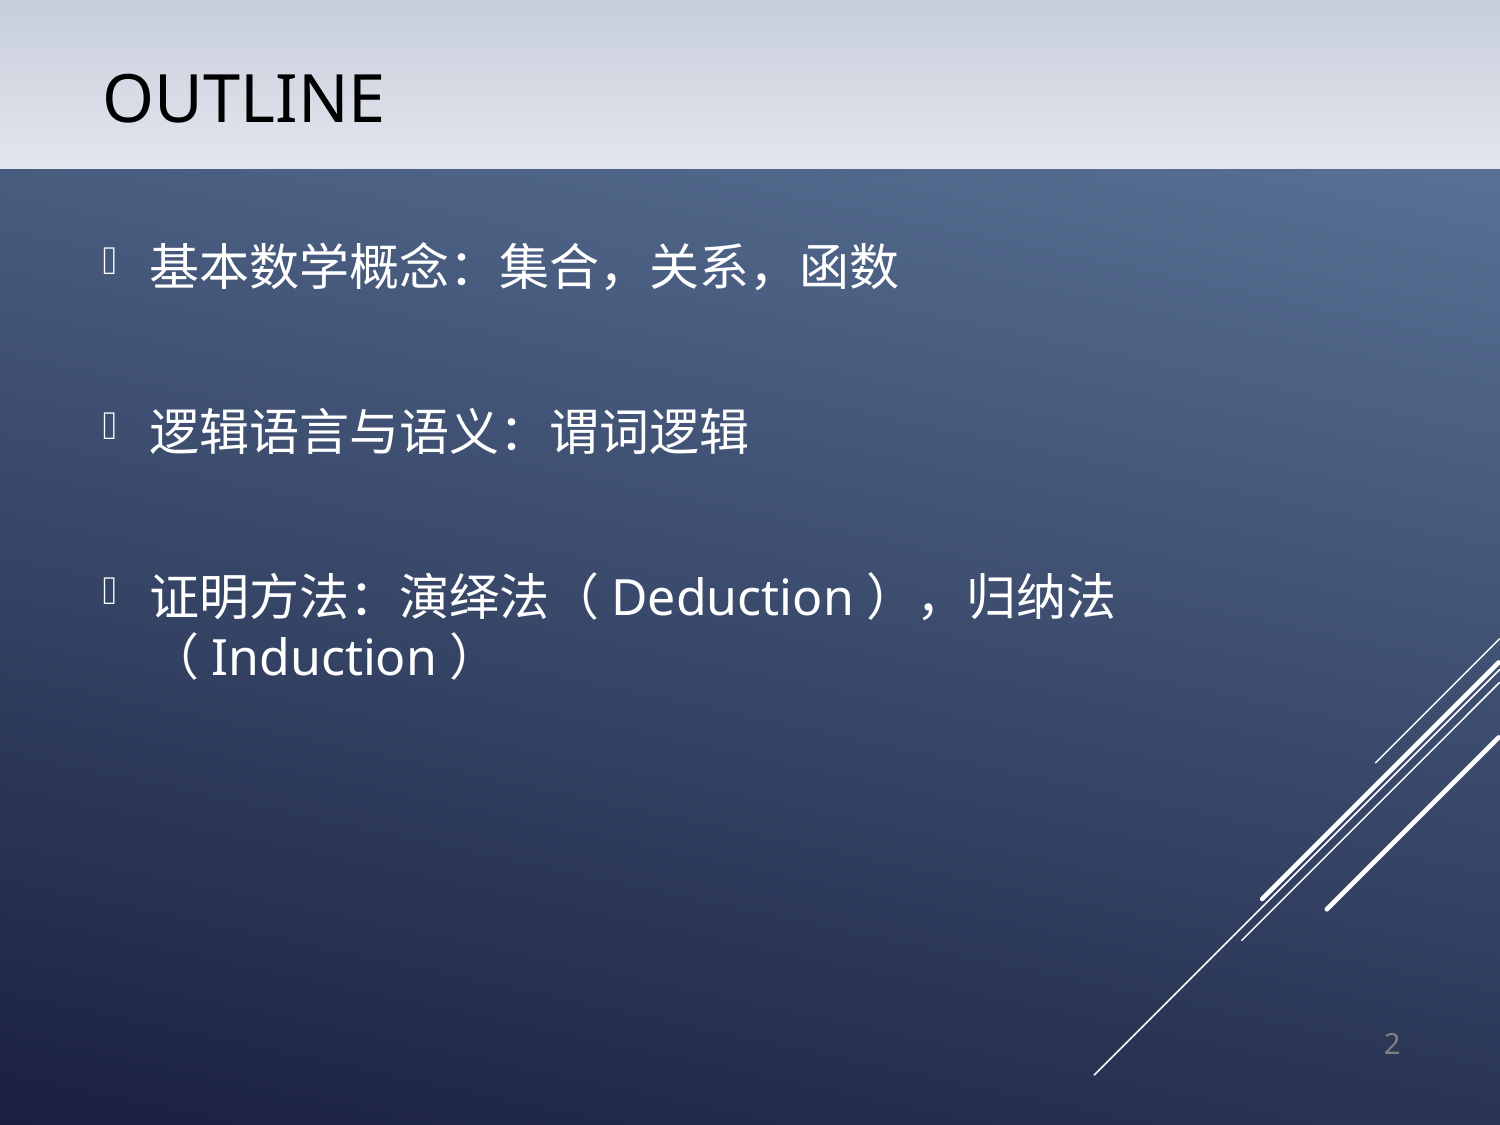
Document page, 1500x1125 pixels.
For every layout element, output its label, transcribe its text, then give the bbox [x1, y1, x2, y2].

list 基本数学概念：集合，关系，函数 逻辑语言与语义：谓词逻辑 证明方法：演绎法（Deduction），归纳法（Induction） [87, 227, 1416, 982]
slide_number 2 [1328, 1002, 1416, 1073]
title Outline [87, 24, 1416, 169]
